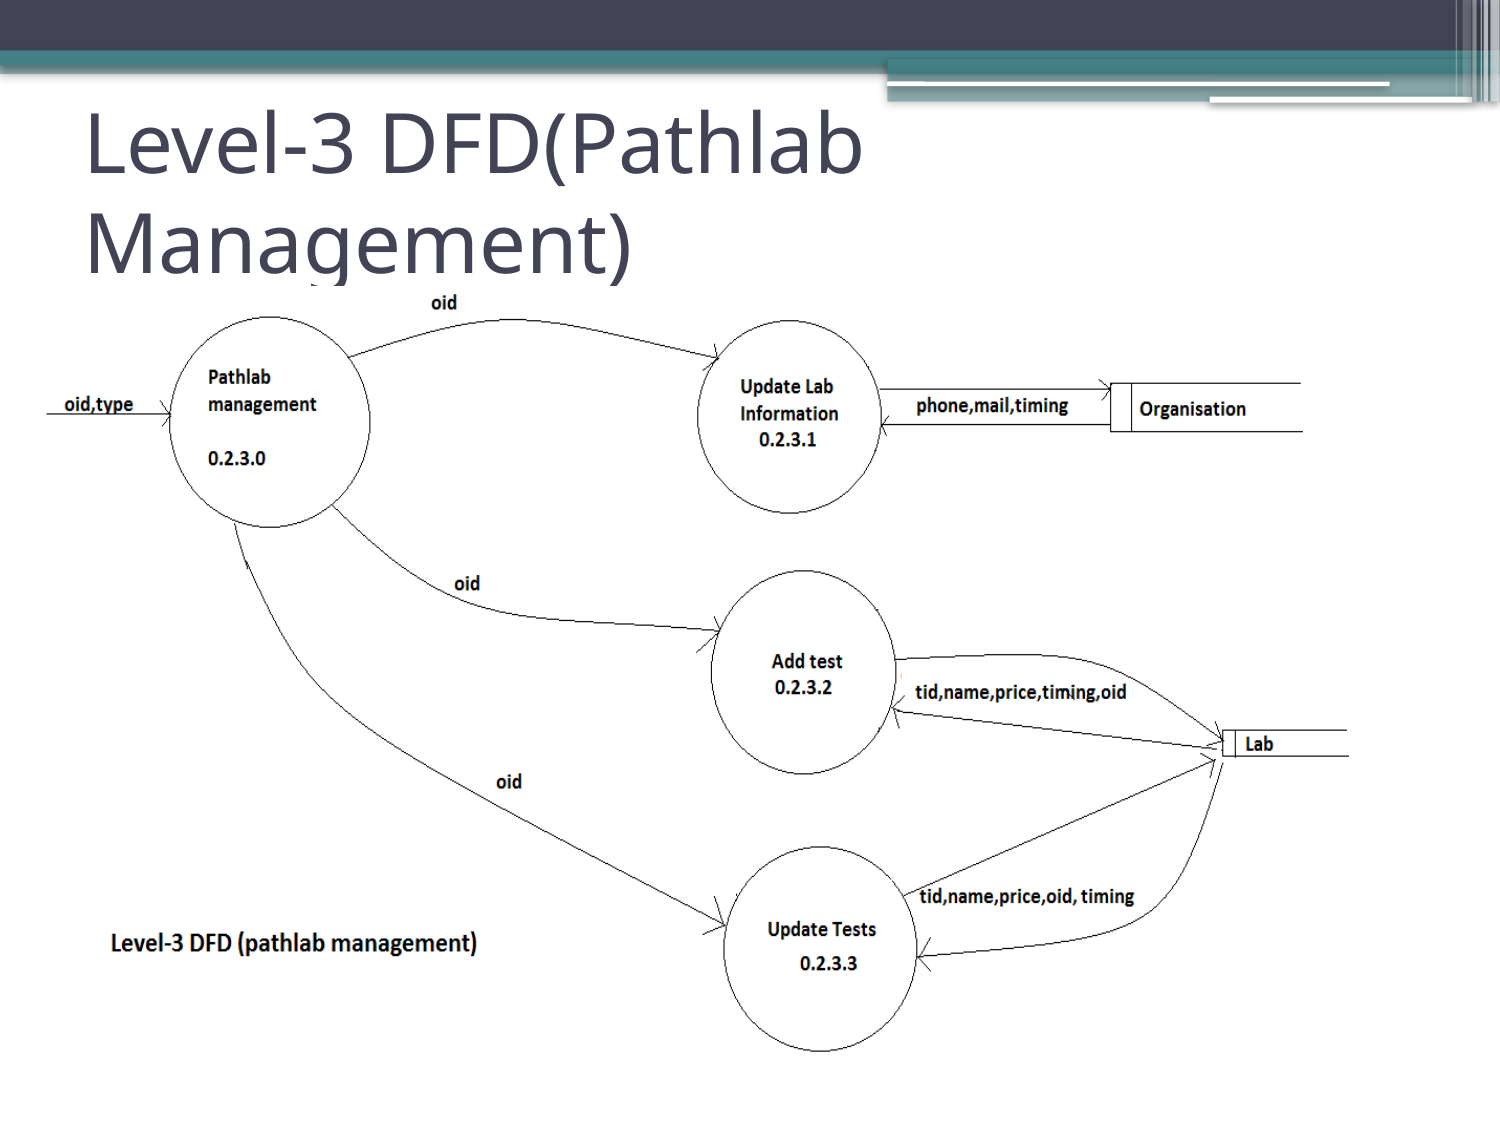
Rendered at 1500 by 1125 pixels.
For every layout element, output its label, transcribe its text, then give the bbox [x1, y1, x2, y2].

title Level-3 DFD(Pathlab Management) [68, 102, 1419, 278]
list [33, 286, 1458, 1054]
